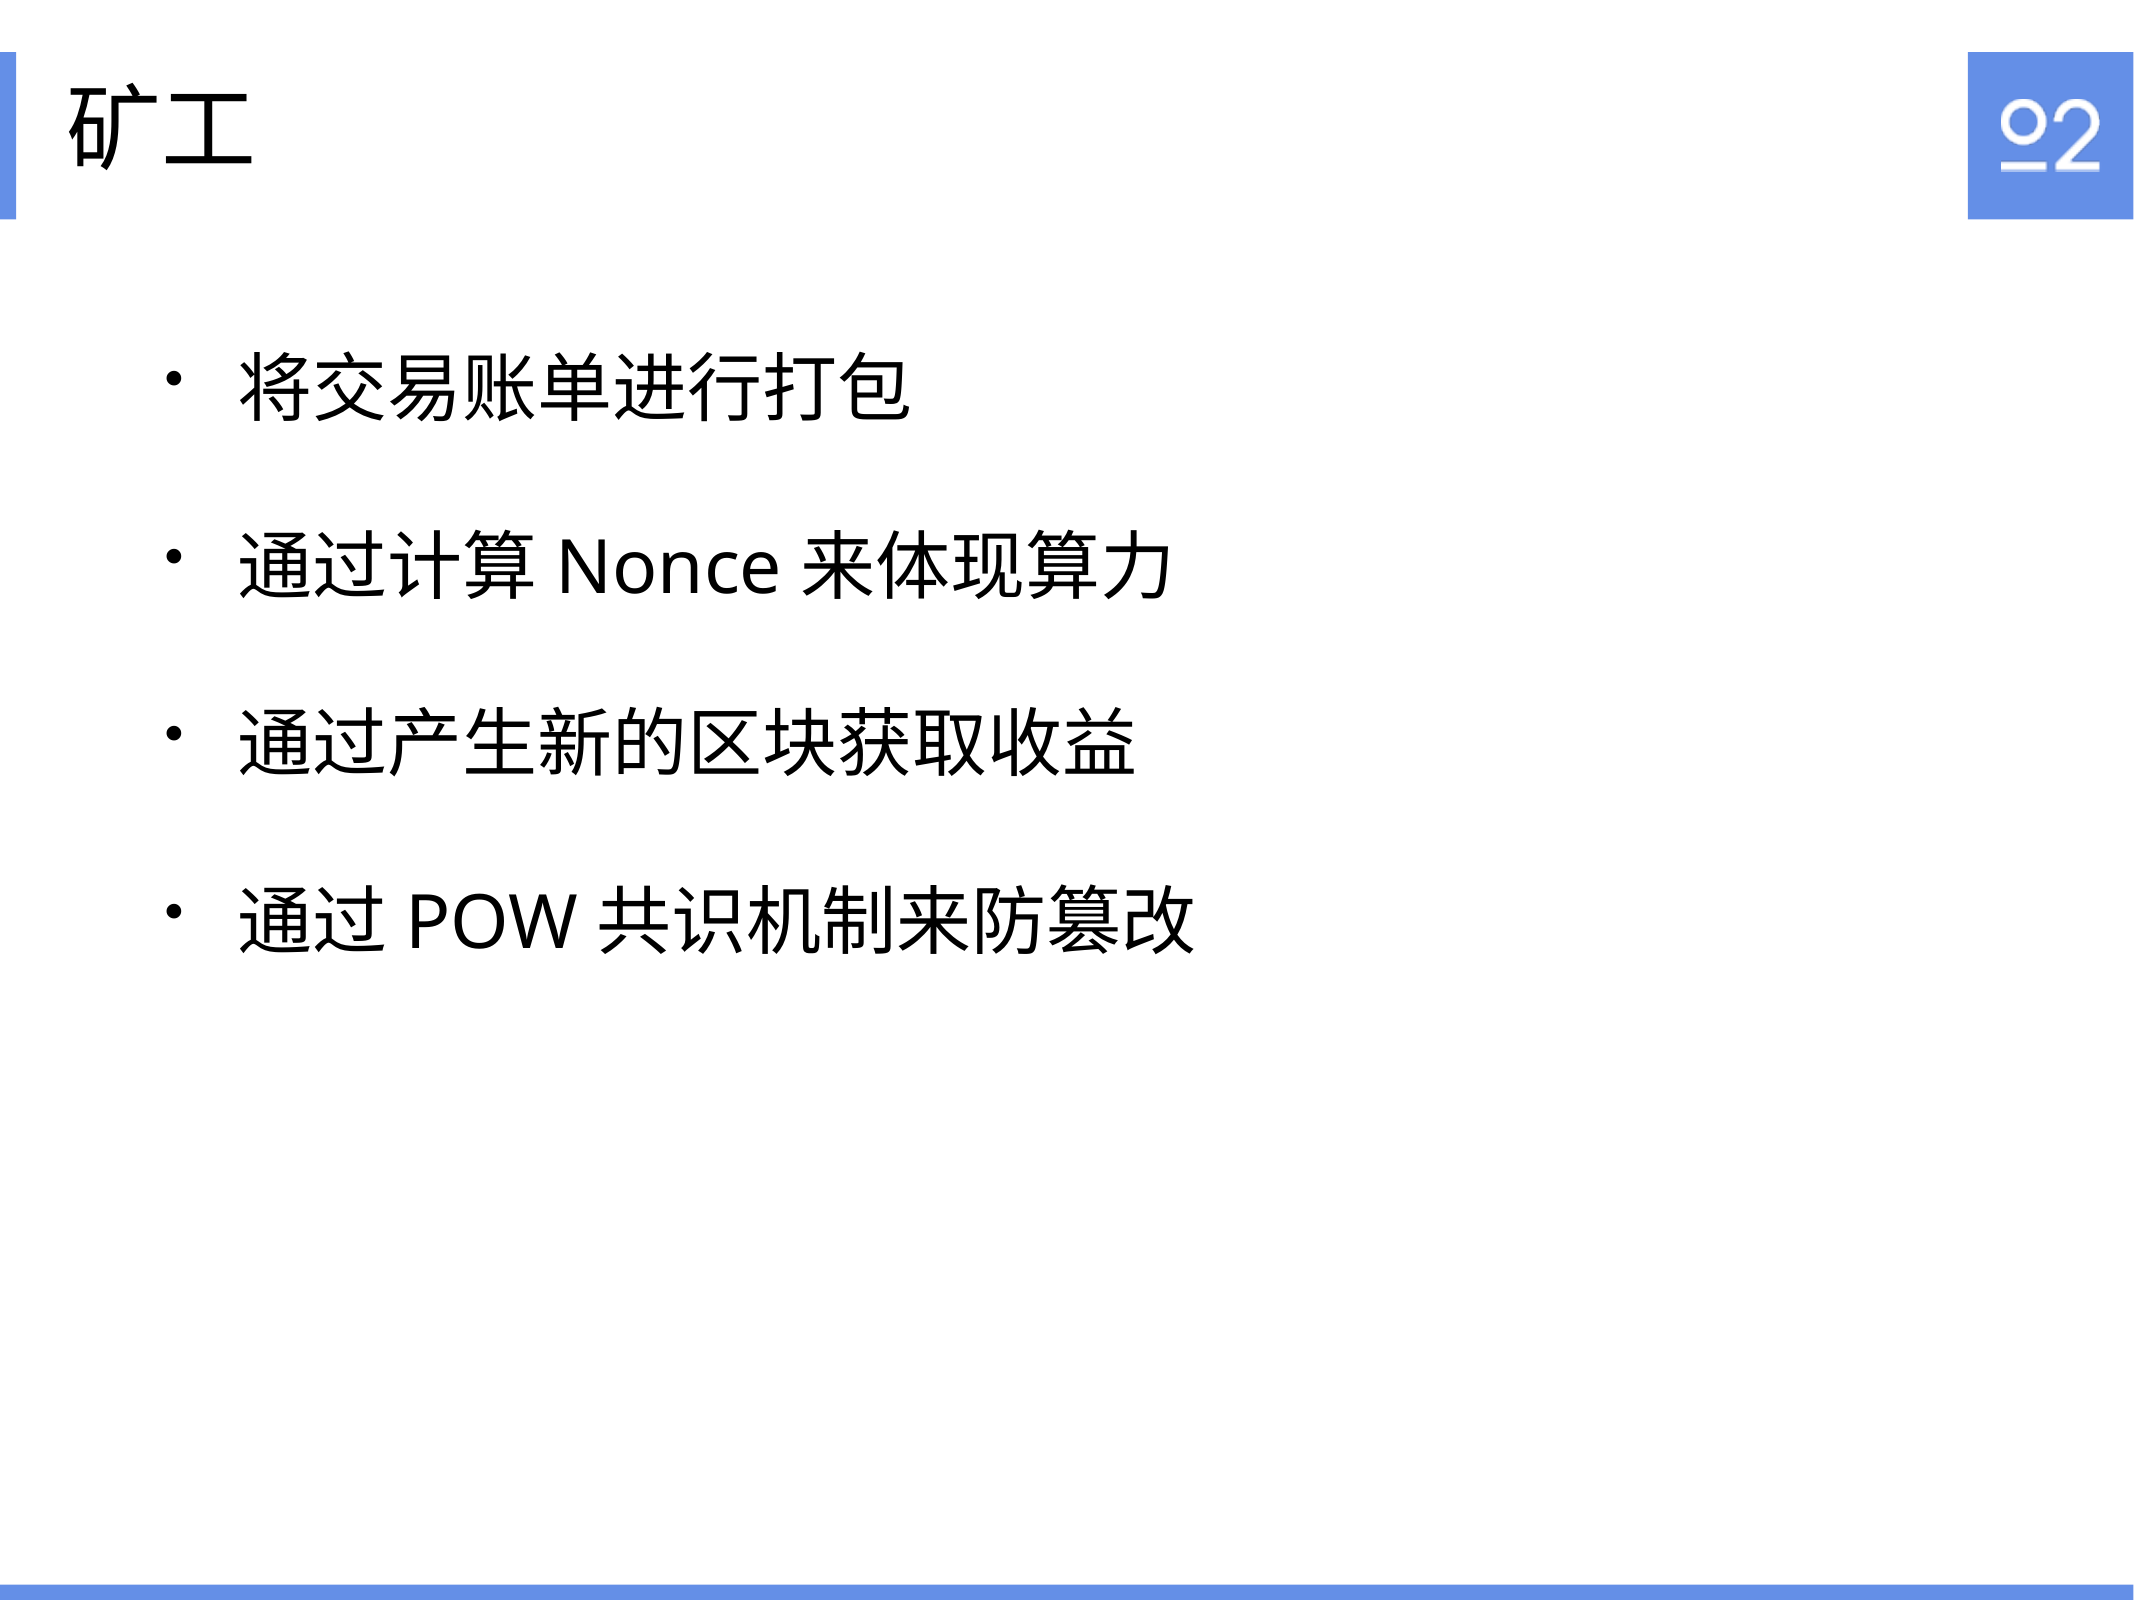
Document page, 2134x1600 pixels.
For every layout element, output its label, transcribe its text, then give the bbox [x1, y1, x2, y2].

list 将交易账单进行打包 通过计算Nonce来体现算力 通过产生新的区块获取收益 通过POW共识机制来防篡改 [155, 331, 1978, 1364]
picture [2001, 99, 2102, 172]
title 矿工 [57, 59, 934, 212]
